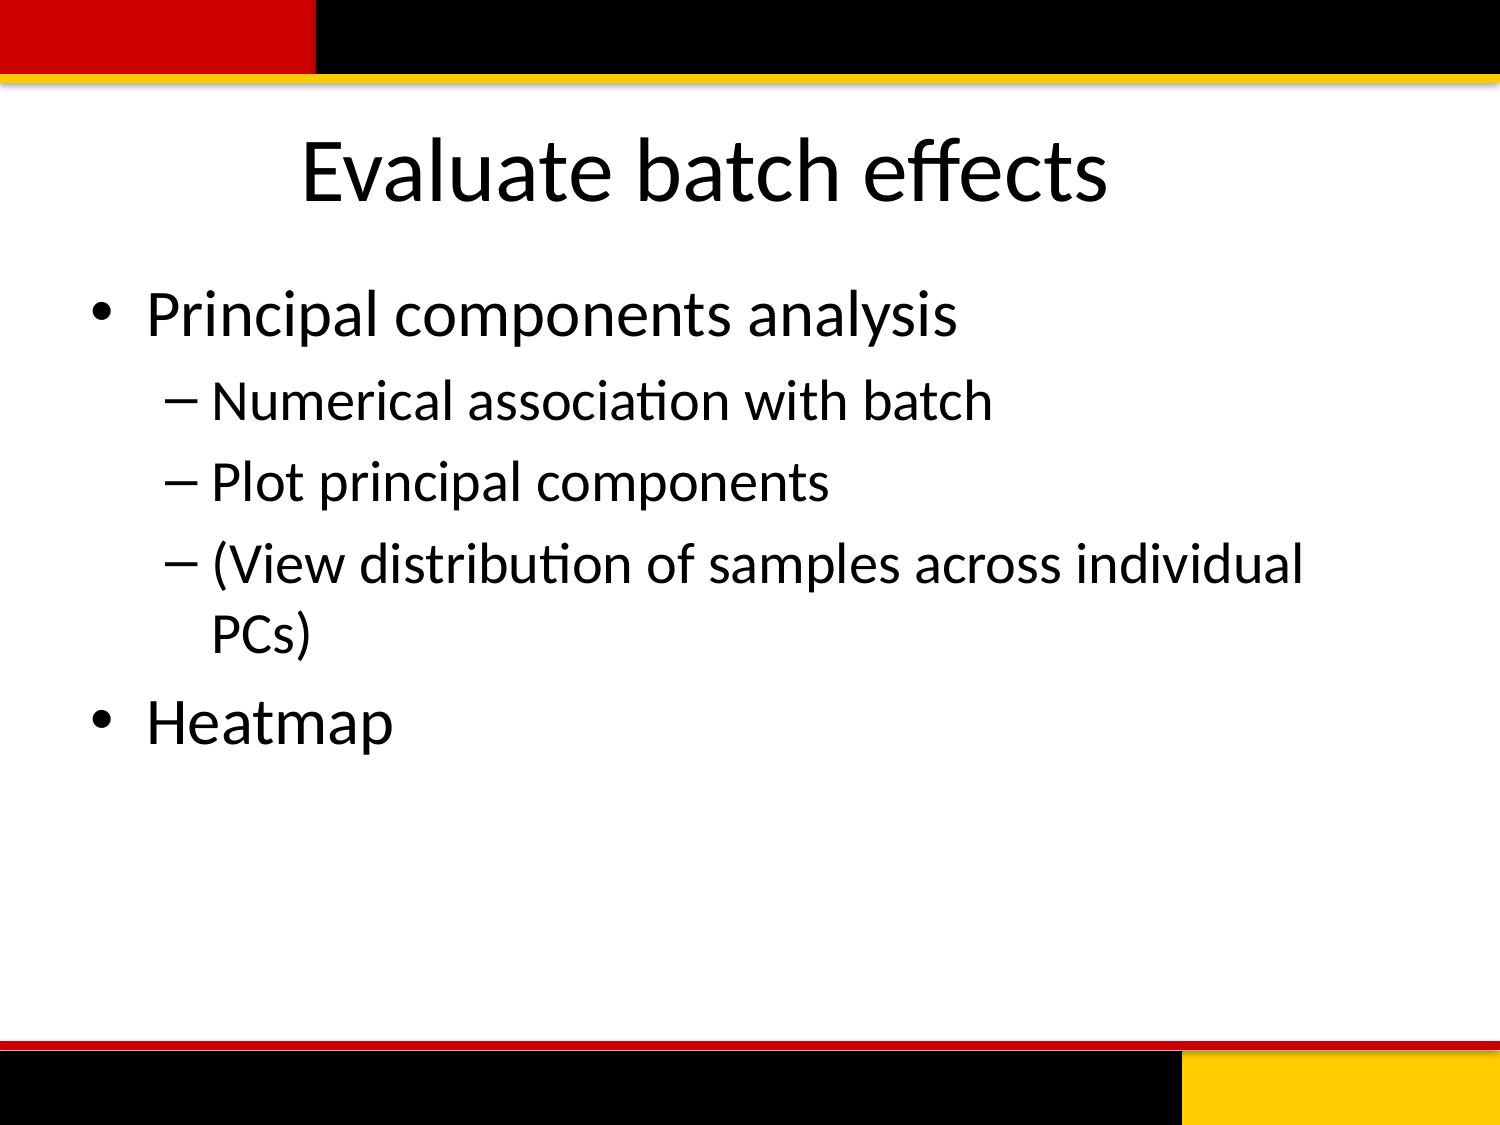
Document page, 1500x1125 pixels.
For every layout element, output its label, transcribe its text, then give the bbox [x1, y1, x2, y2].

title Evaluate batch effects [75, 82, 1425, 249]
list Principal components analysis Numerical association with batch Plot principal components (View distribution of samples across individual PCs) Heatmap [75, 262, 1425, 1005]
